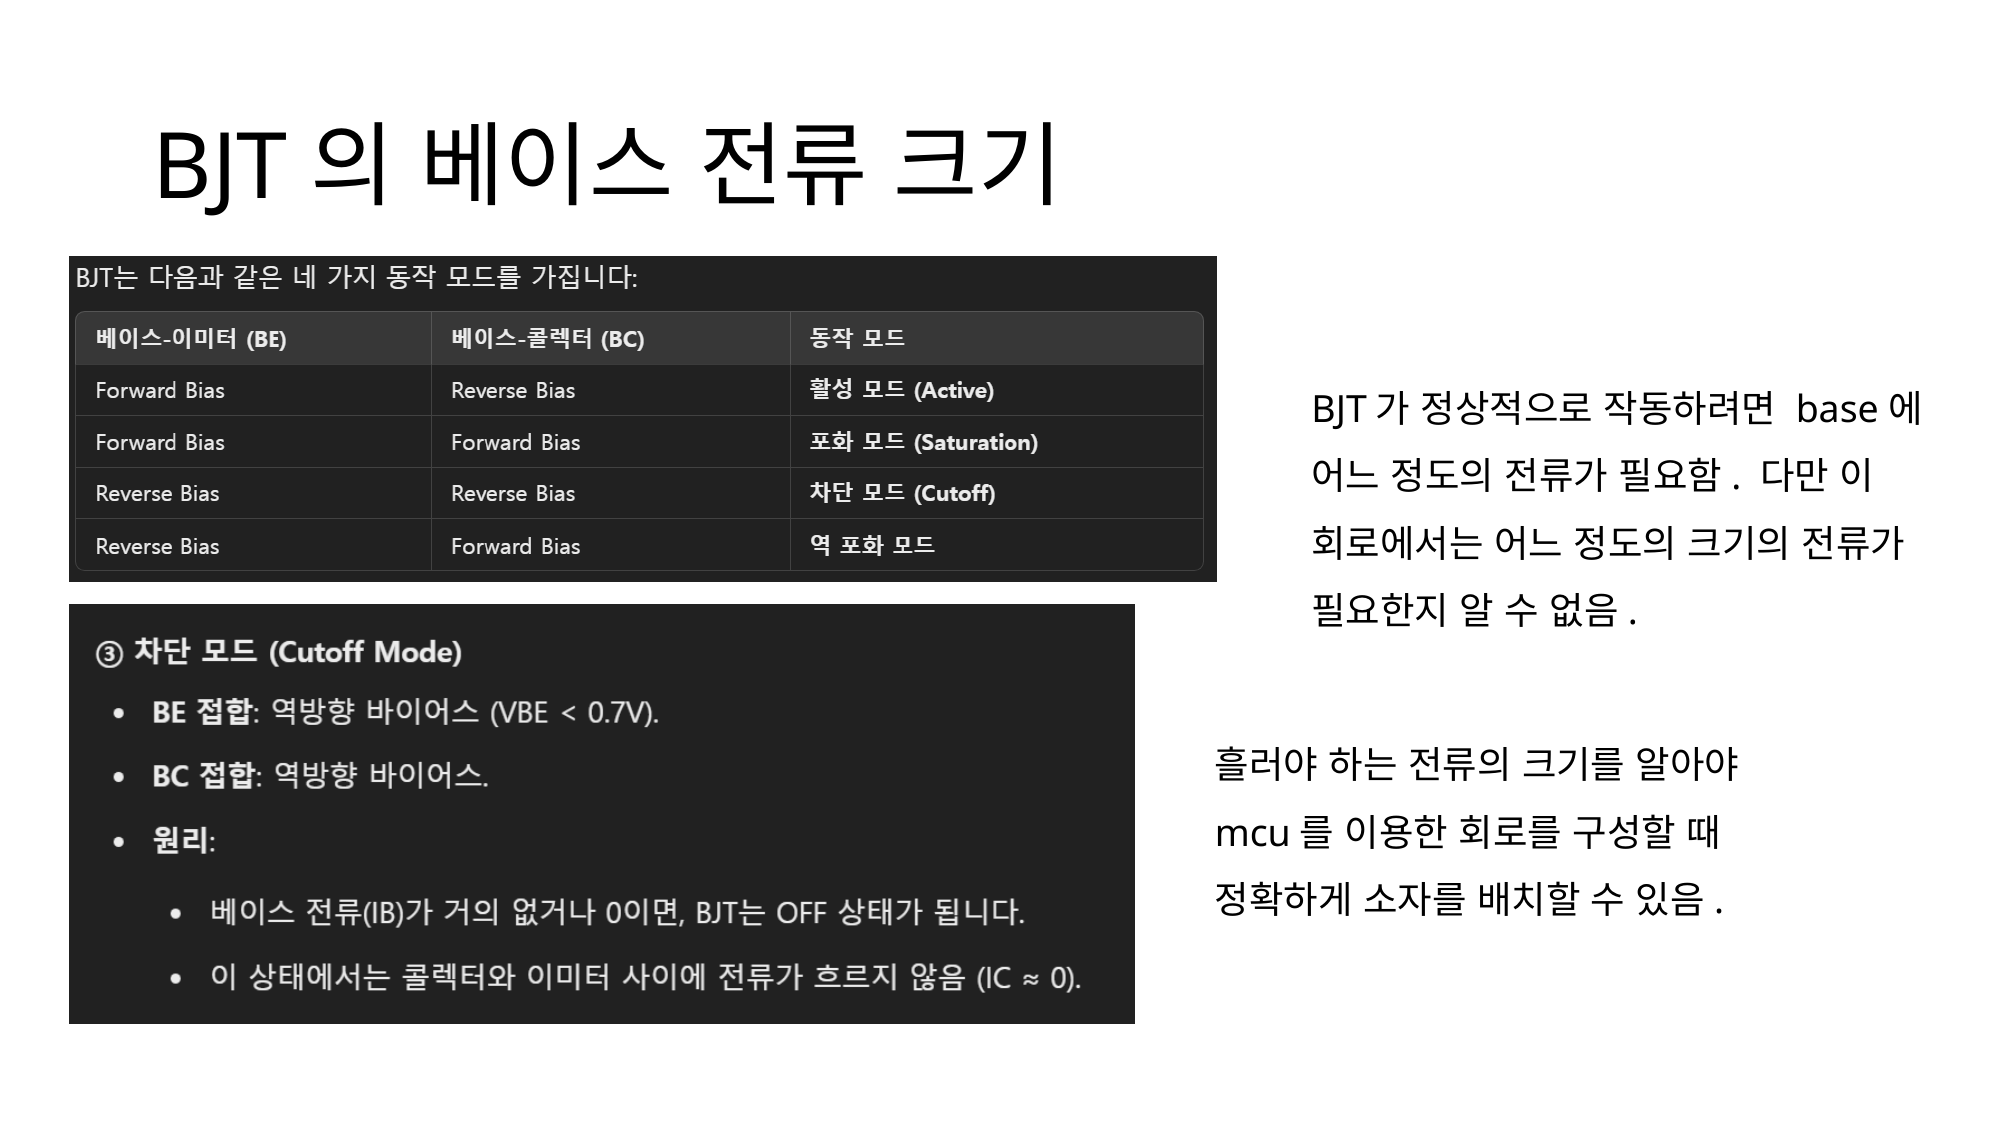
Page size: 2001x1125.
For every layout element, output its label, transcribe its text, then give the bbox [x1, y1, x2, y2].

text_box BJT가 정상적으로 작동하려면 base에 어느 정도의 전류가 필요함. 다만 이 회로에서는 어느 정도의 크기의 전류가 필요한지 알 수 없음. [1296, 354, 1947, 640]
picture [69, 604, 1136, 1025]
picture [69, 255, 1218, 583]
title BJT의 베이스 전류 크기 [137, 59, 1863, 278]
text_box 흘러야 하는 전류의 크기를 알아야 mcu를 이용한 회로를 구성할 때 정확하게 소자를 배치할 수 있음. [1199, 711, 1831, 929]
